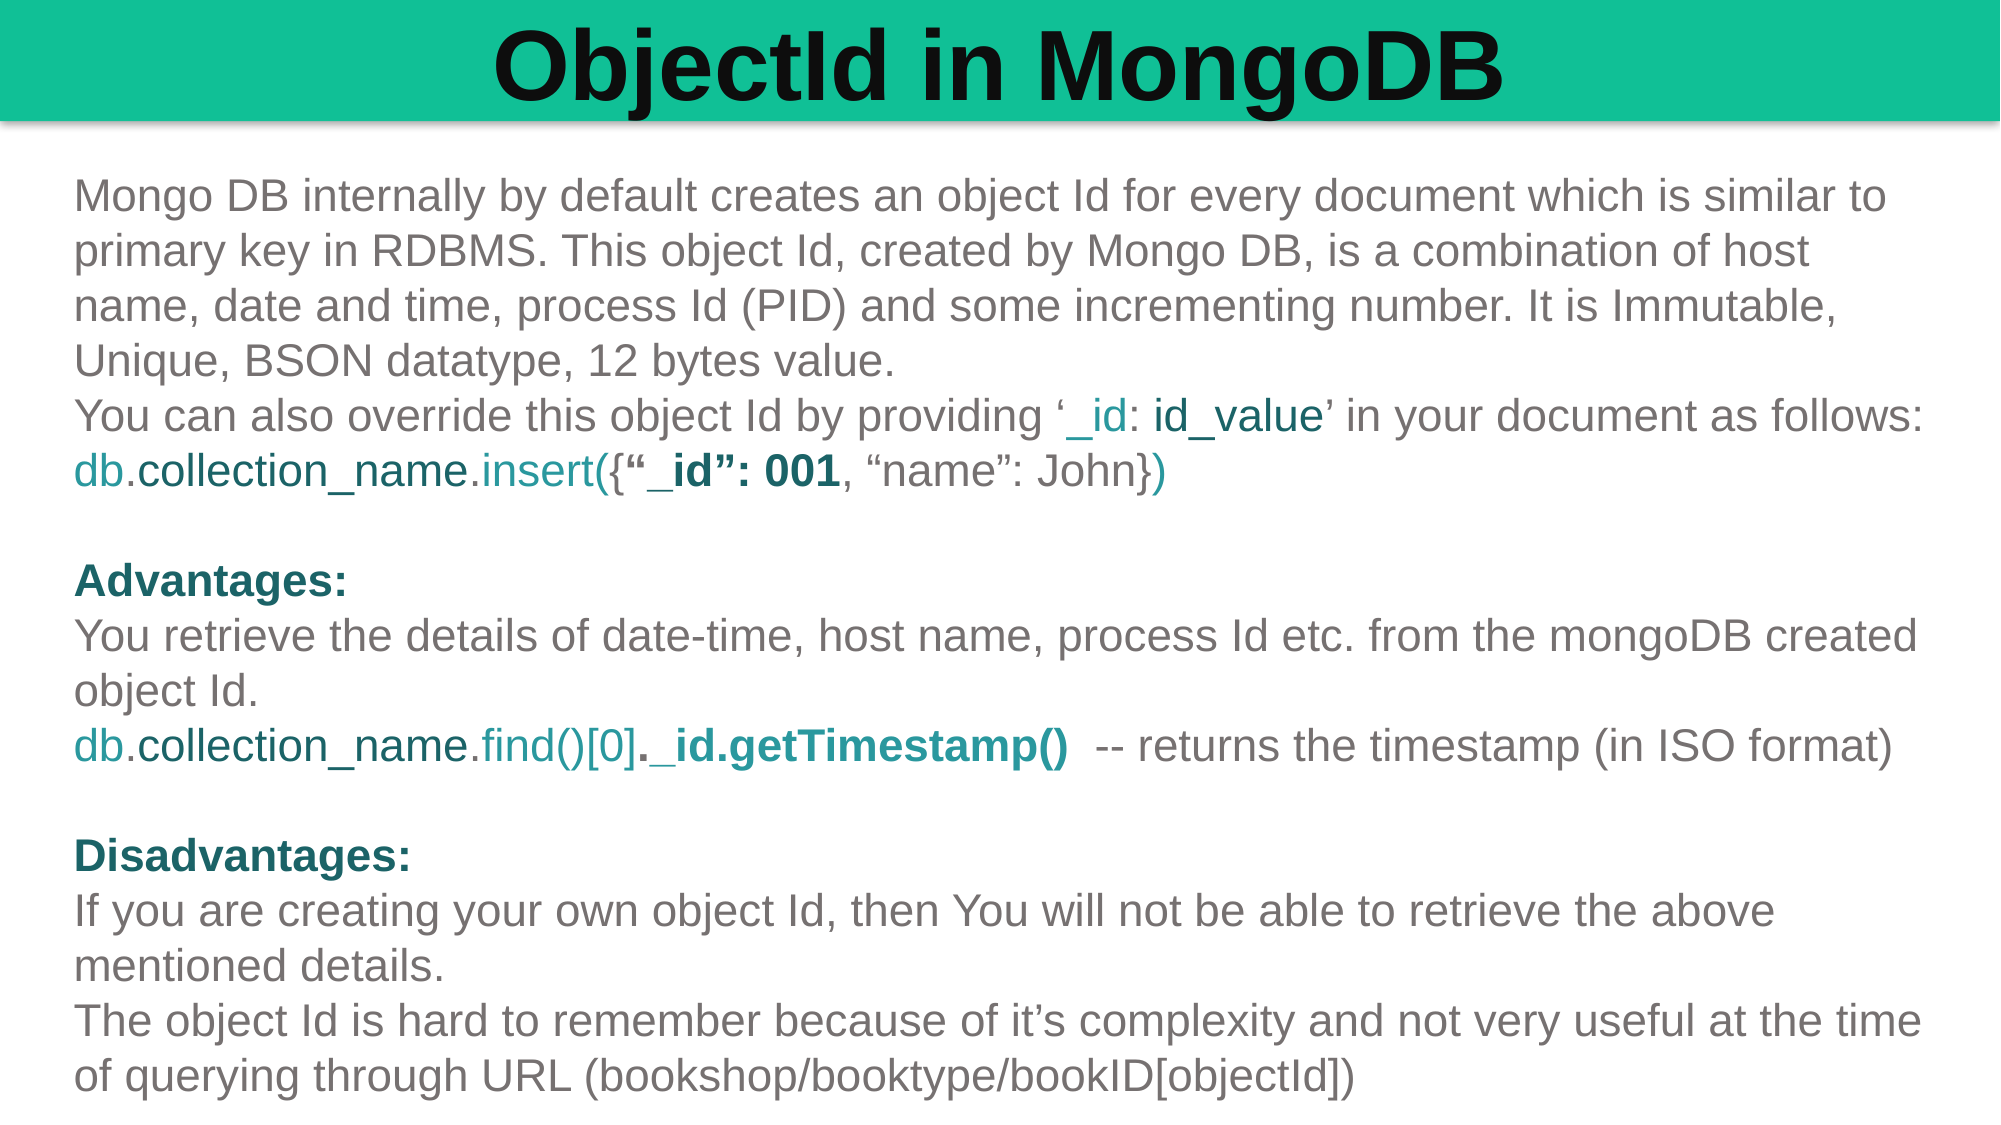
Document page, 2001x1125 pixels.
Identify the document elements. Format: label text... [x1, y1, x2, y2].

text_box ObjectId in MongoDB [0, 0, 2000, 122]
text_box Mongo DB internally by default creates an object Id for every document which is similar to primary key in RDBMS. This object Id, created by Mongo DB, is a combination of host name, date and time, process Id (PID) and some incrementing number. It is Immutable, Unique, BSON datatype, 12 bytes value. You can also override this object Id by providing ‘_id: id_value’ in your document as follows: db.collection_name.insert({“_id”: 001, “name”: John}) Advantages: You retrieve the details of date-time, host name, process Id etc. from the mongoDB created object Id. db.collection_name.find()[0]._id.getTimestamp() -- returns the timestamp (in ISO format) Disadvantages: If you are creating your own object Id, then You will not be able to retrieve the above mentioned details. The object Id is hard to remember because of it’s complexity and not very useful at the time of querying through URL (bookshop/booktype/bookID[objectId]) [58, 158, 1941, 1108]
